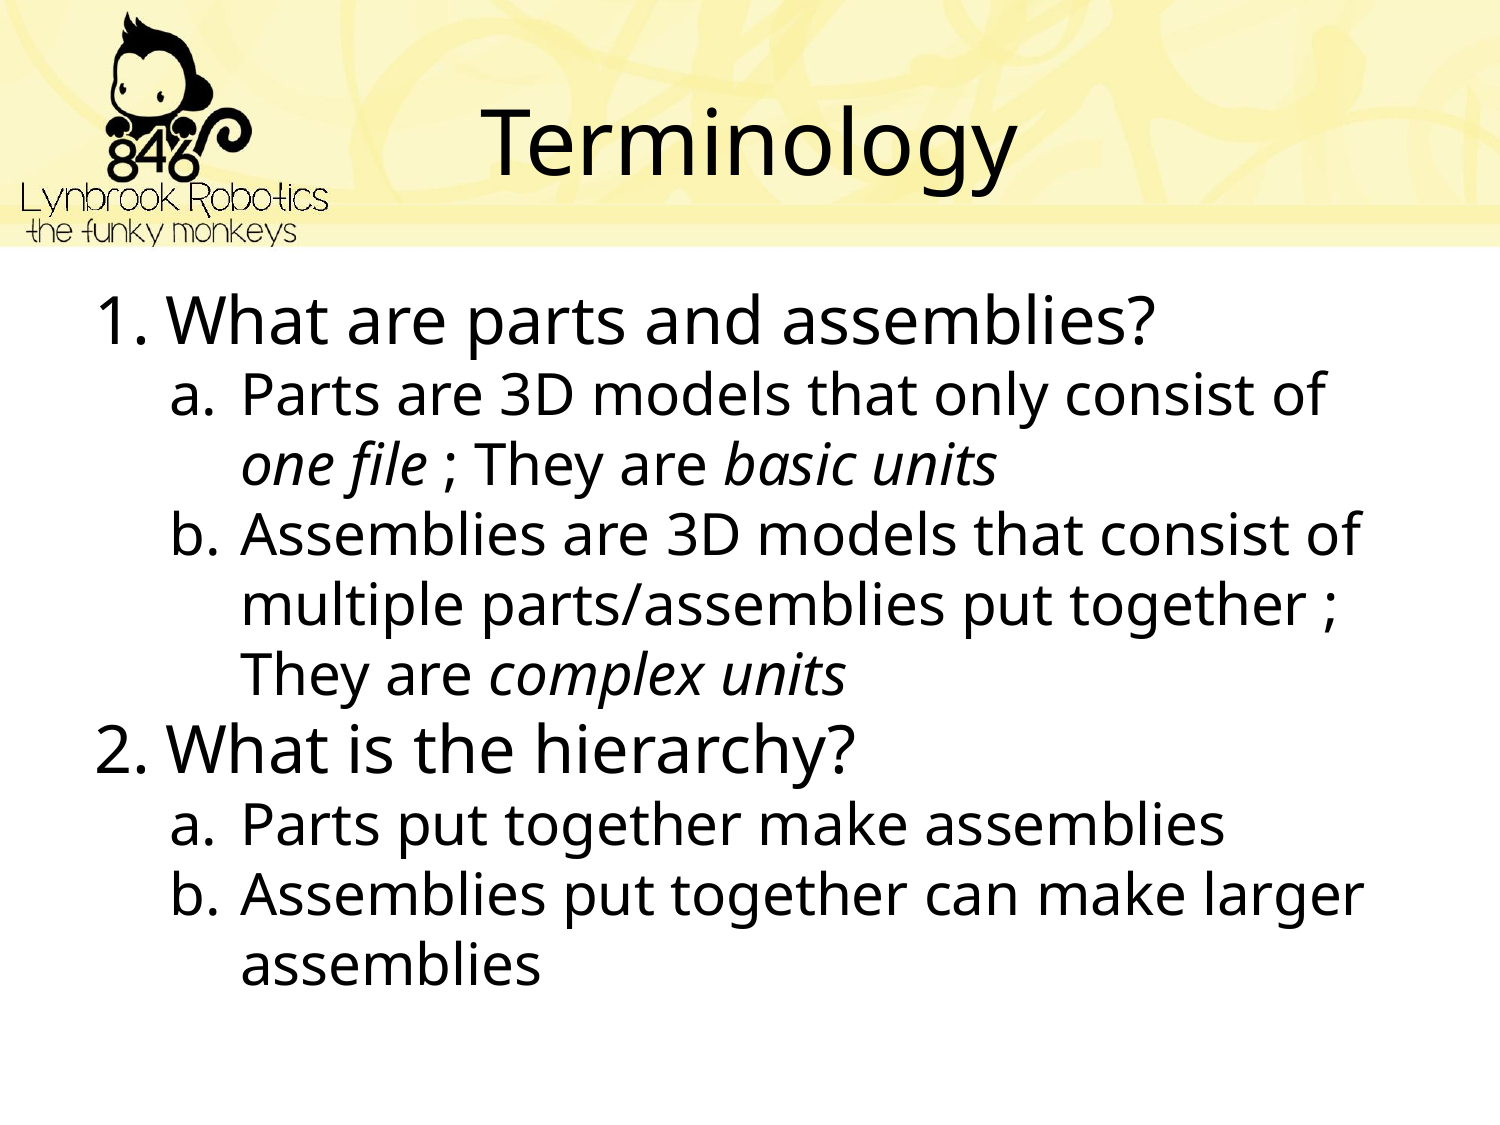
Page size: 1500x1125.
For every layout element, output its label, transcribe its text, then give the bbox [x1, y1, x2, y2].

title Terminology [75, 45, 1425, 233]
list What are parts and assemblies? Parts are 3D models that only consist of one file ; They are basic units Assemblies are 3D models that consist of multiple parts/assemblies put together ; They are complex units What is the hierarchy? Parts put together make assemblies Assemblies put together can make larger assemblies [75, 262, 1425, 1005]
picture [0, 0, 1500, 1125]
